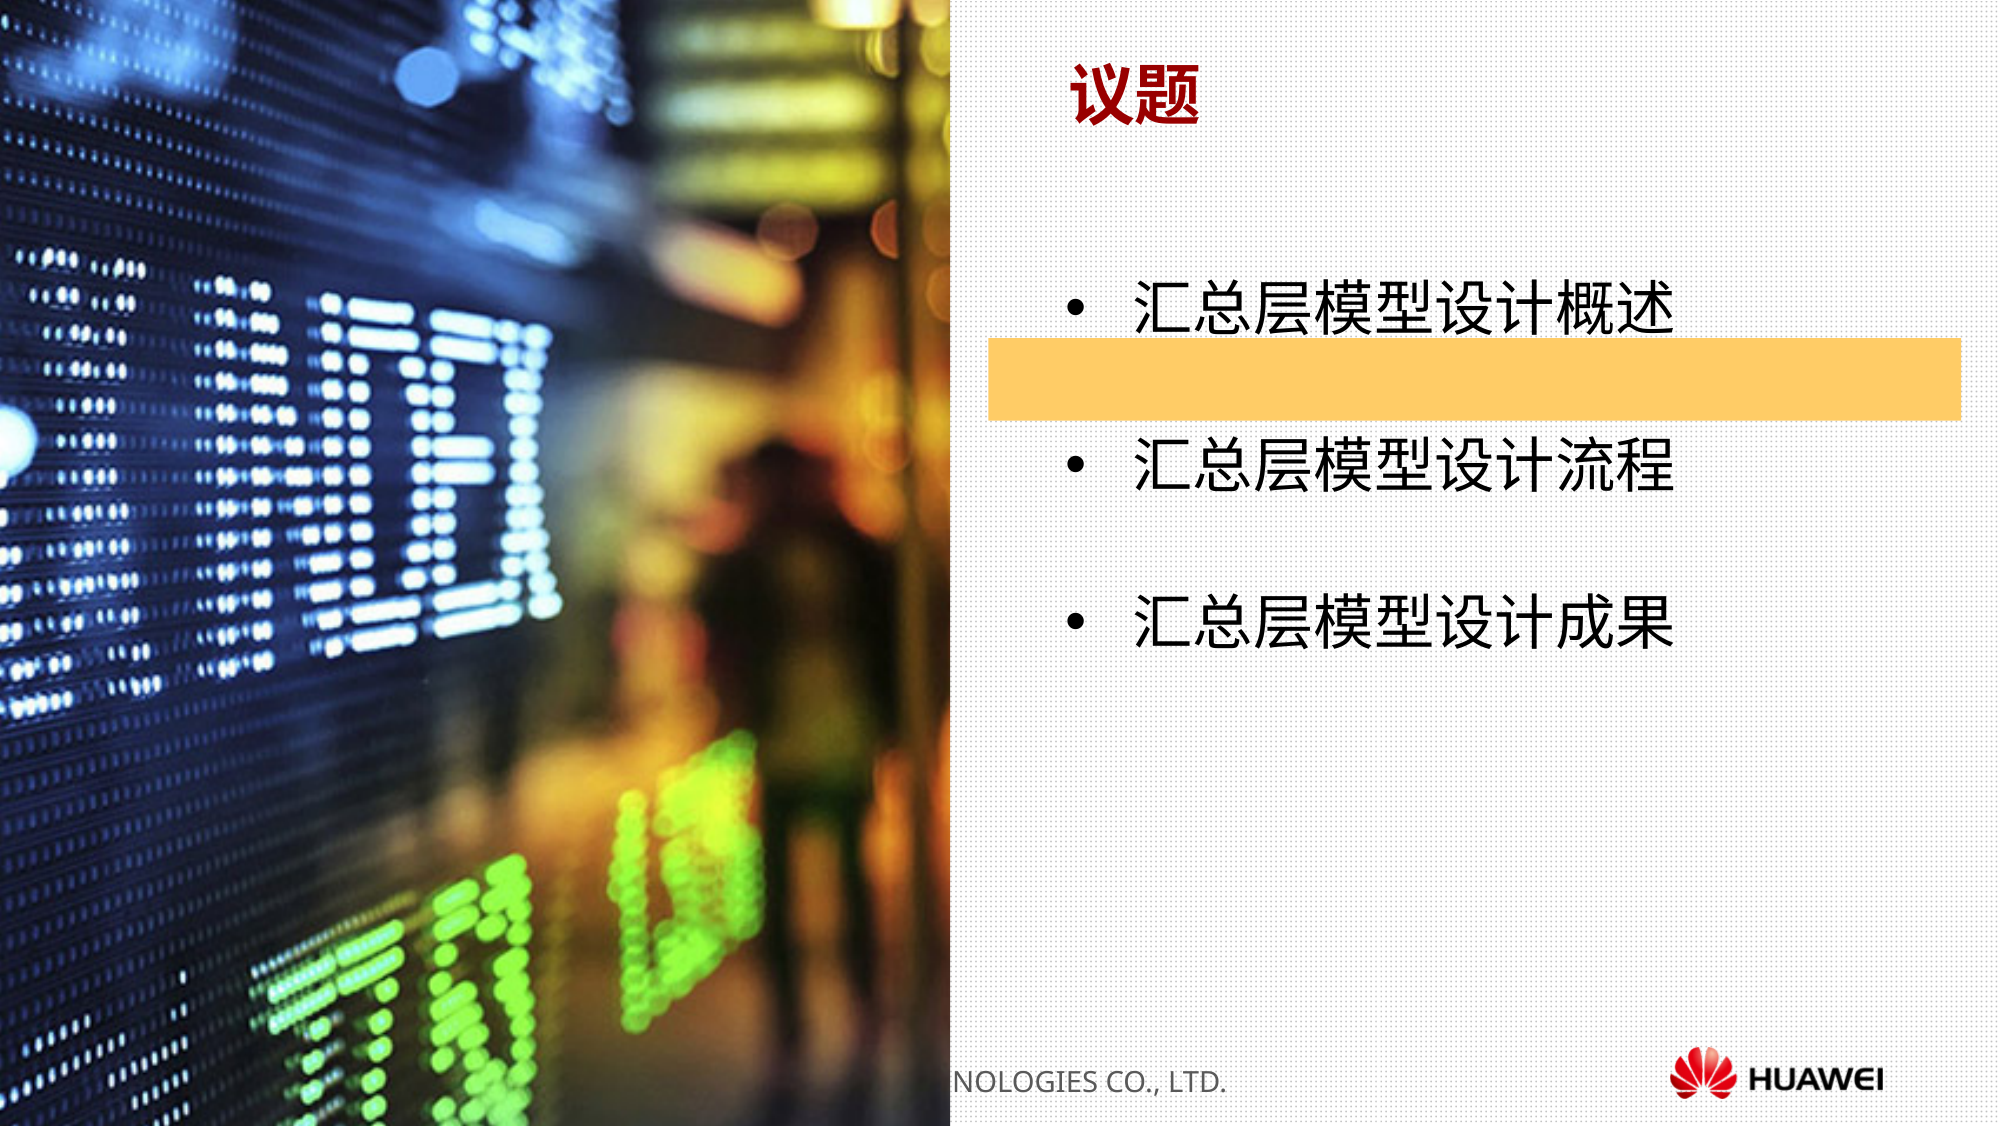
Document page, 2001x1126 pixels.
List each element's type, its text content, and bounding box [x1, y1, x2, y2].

title 议题 [1050, 43, 1901, 159]
list 汇总层模型设计概述 汇总层模型设计流程 汇总层模型设计成果 [1047, 196, 1898, 862]
text_box [1898, 338, 1962, 421]
picture [0, 0, 951, 1126]
picture [1670, 1047, 1883, 1099]
text_box [988, 338, 1047, 421]
